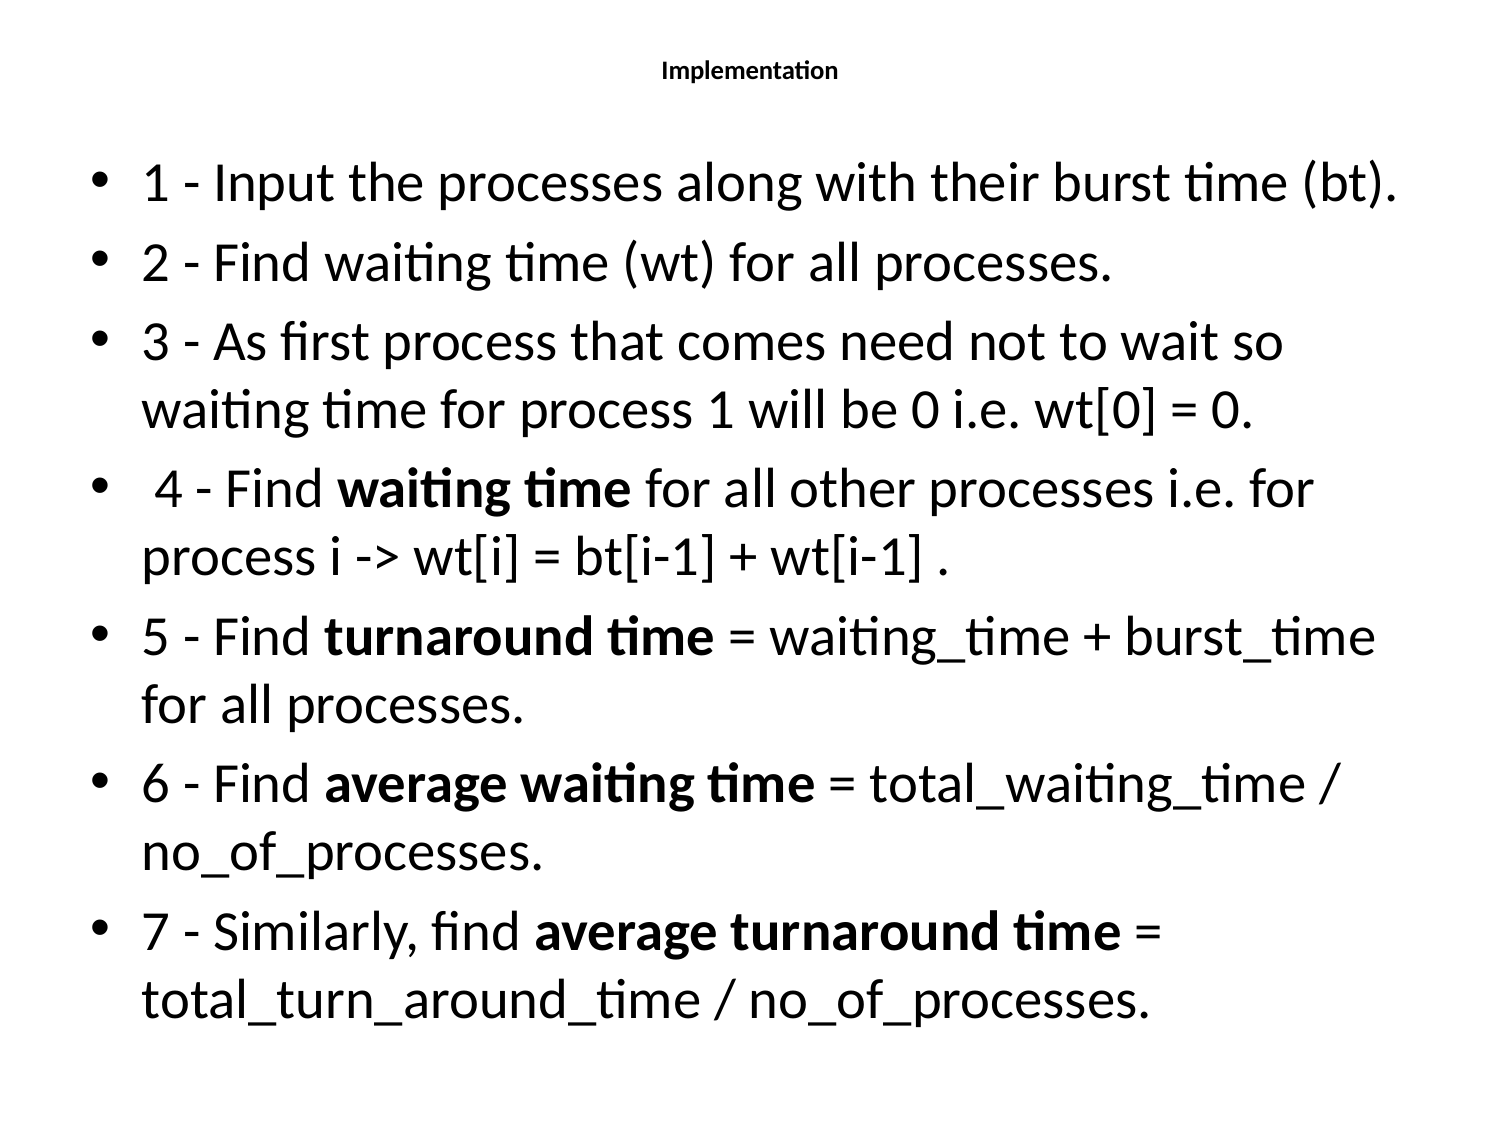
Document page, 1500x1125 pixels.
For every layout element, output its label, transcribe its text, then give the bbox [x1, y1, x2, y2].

title Implementation [75, 45, 1425, 125]
list 1 - Input the processes along with their burst time (bt). 2 - Find waiting time (wt) for all processes. 3 - As first process that comes need not to wait so waiting time for process 1 will be 0 i.e. wt[0] = 0. 4 - Find waiting time for all other processes i.e. for process i -> wt[i] = bt[i-1] + wt[i-1] . 5 - Find turnaround time = waiting_time + burst_time for all processes. 6 - Find average waiting time = total_waiting_time / no_of_processes. 7 - Similarly, find average turnaround time = total_turn_around_time / no_of_processes. [75, 137, 1425, 1050]
